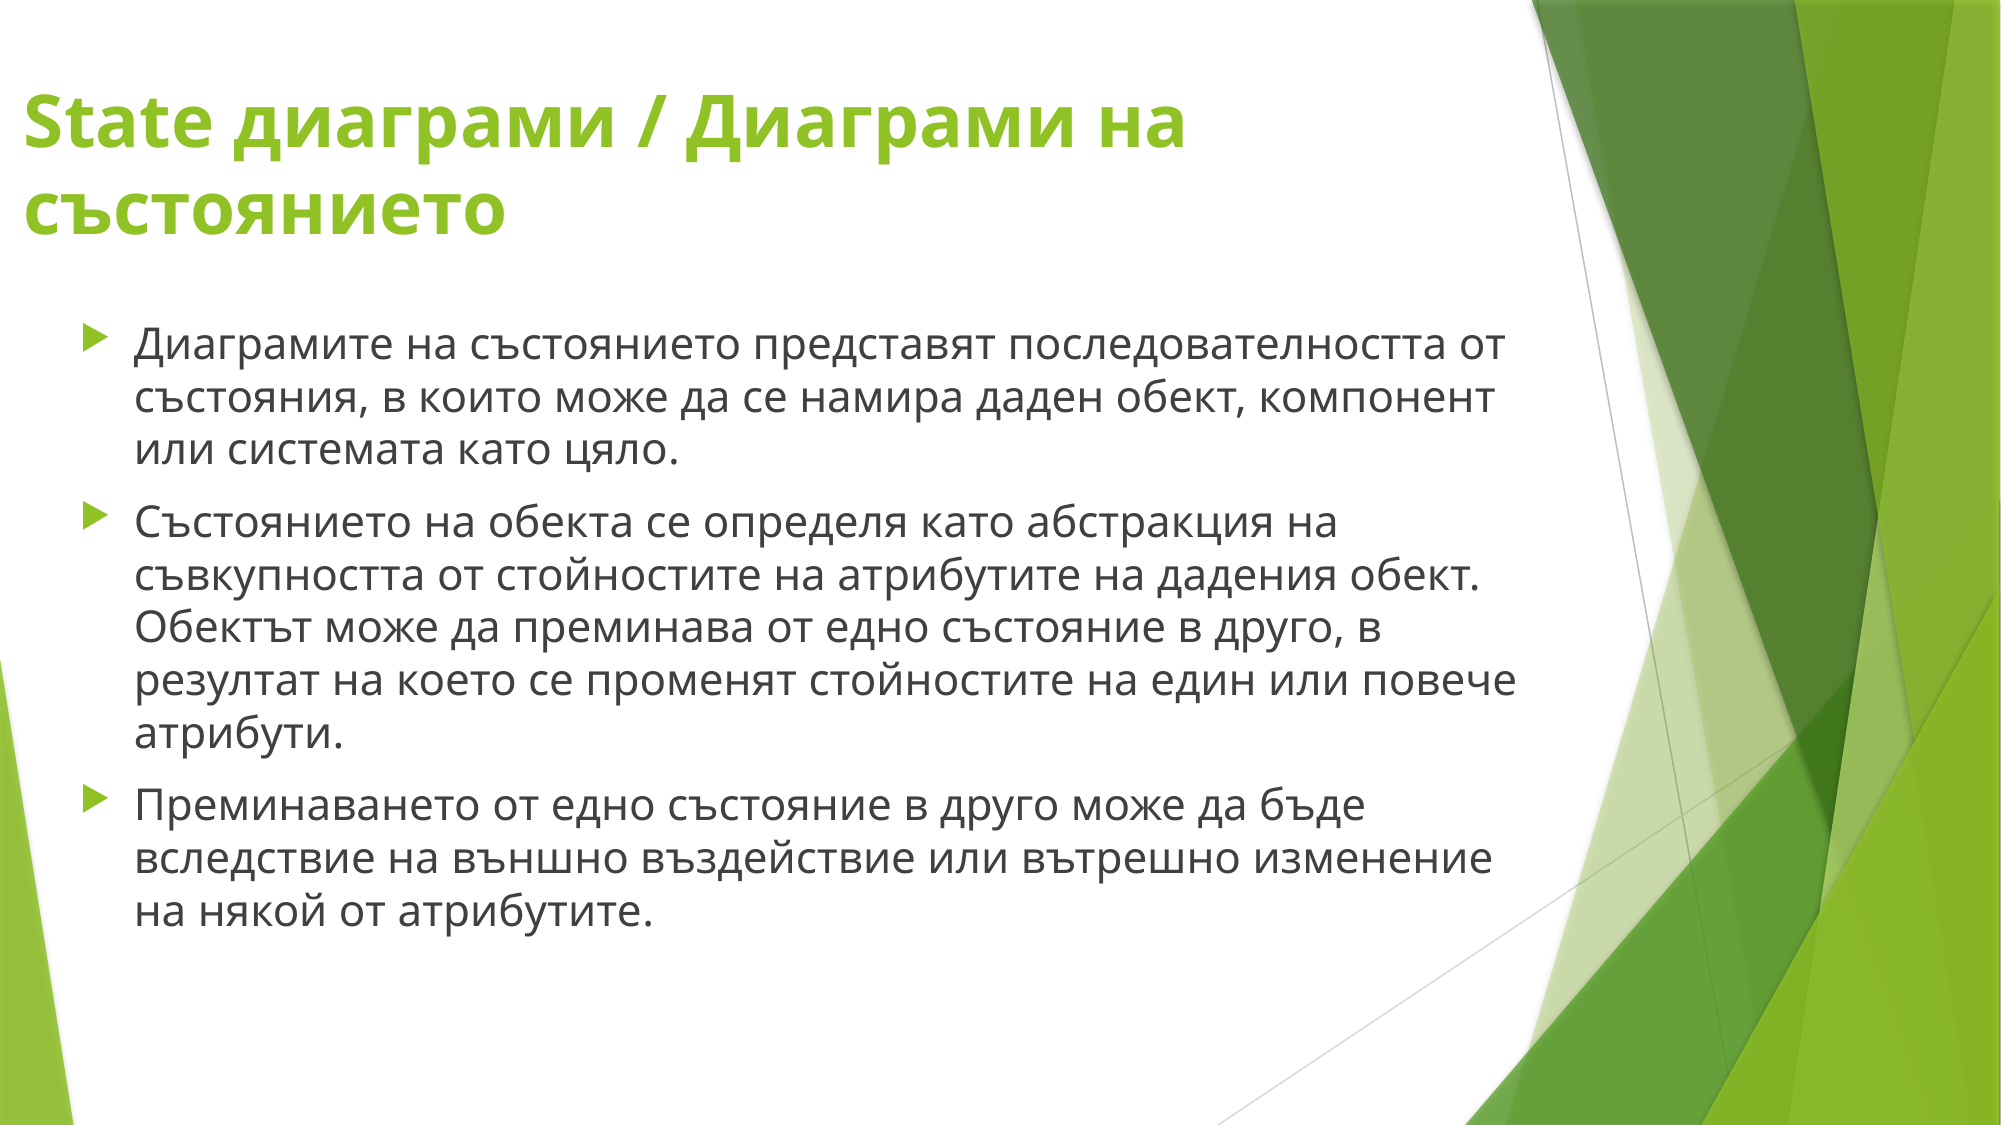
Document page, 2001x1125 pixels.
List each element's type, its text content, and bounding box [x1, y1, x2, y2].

title State диаграми / Диаграми на състоянието [8, 66, 1630, 284]
list Диаграмите на състоянието представят последователността от състояния, в които може да се намира даден обект, компонент или системата като цяло. Състоянието на обекта се определя като абстракция на съвкупността от стойностите на атрибутите на дадения обект. Обектът може да преминава от едно състояние в друго, в резултат на което се променят стойностите на един или повече атрибути. Преминаването от едно състояние в друго може да бъде вследствие на външно въздействие или вътрешно изменение на някой от атрибутите. [64, 308, 1574, 945]
